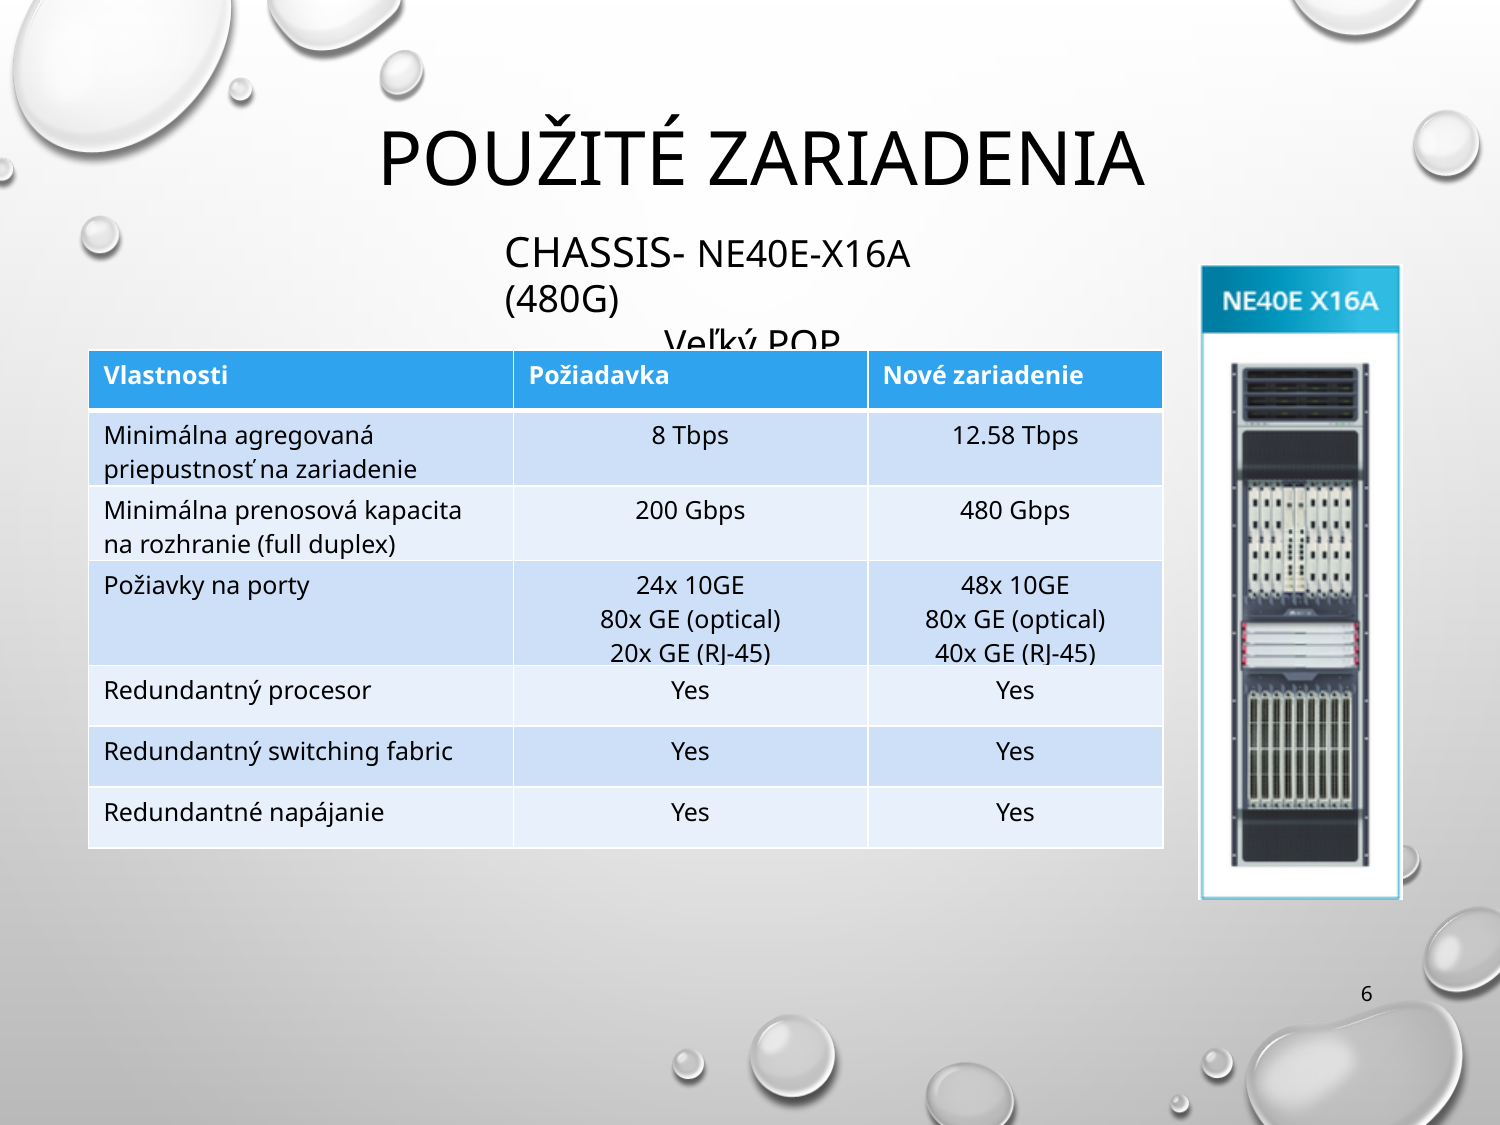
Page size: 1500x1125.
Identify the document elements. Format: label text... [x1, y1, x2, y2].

table_cell Požiavky na porty [89, 561, 513, 665]
table_cell 12.58 Tbps [869, 413, 1162, 485]
table_header Požiadavka [514, 351, 867, 408]
table_cell 8 Tbps [514, 413, 867, 485]
table_cell Redundantný switching fabric [89, 727, 513, 786]
table_header Nové zariadenie [869, 351, 1162, 408]
table_cell Yes [869, 788, 1162, 847]
table_cell Yes [869, 666, 1162, 725]
table_cell Minimálna agregovaná priepustnosť na zariadenie [89, 413, 513, 485]
table_cell 48x 10GE 80x GE (optical) 40x GE (RJ-45) [869, 561, 1162, 665]
table_cell Yes [514, 788, 867, 847]
table_cell Minimálna prenosová kapacita na rozhranie (full duplex) [89, 487, 513, 560]
text_box CHASSIS- NE40E-X16A (480G) Veľký POP [490, 218, 1016, 349]
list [1198, 263, 1403, 900]
table_cell Yes [514, 666, 867, 725]
table_cell Yes [869, 727, 1162, 786]
table_cell Yes [514, 727, 867, 786]
table_cell 200 Gbps [514, 487, 867, 560]
table_cell Redundantné napájanie [89, 788, 513, 847]
table_header Vlastnosti [89, 351, 513, 408]
table_cell Redundantný procesor [89, 666, 513, 725]
slide_number 6 [1293, 965, 1388, 1025]
picture [0, 0, 1500, 1125]
table_cell 24x 10GE 80x GE (optical) 20x GE (RJ-45) [514, 561, 867, 665]
title Použité zariadenia [123, 54, 1400, 269]
table_cell 480 Gbps [869, 487, 1162, 560]
